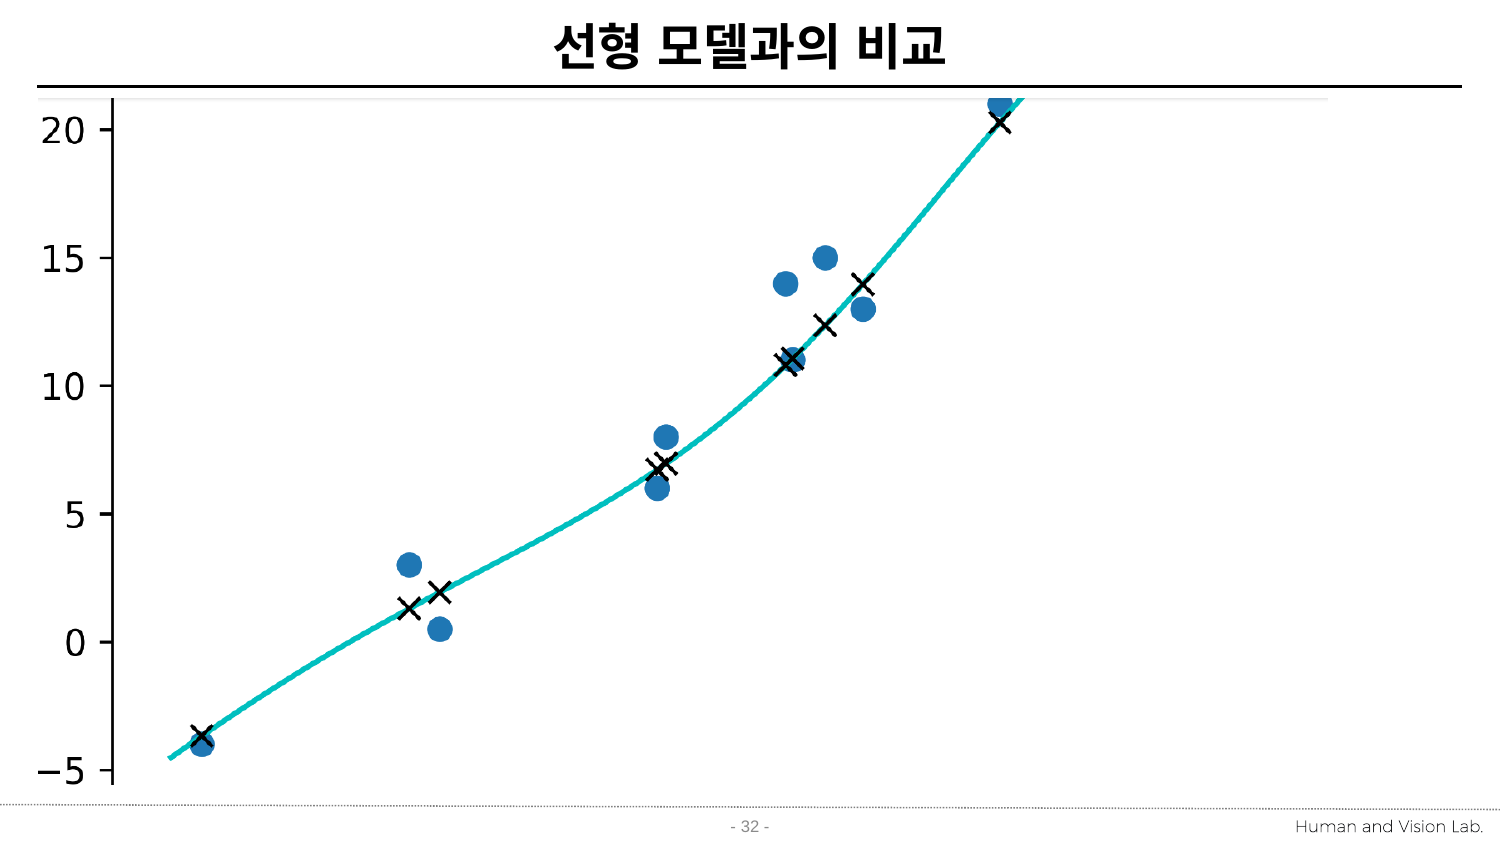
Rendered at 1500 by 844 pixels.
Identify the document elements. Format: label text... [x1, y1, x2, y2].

slide_number - 32 - [581, 811, 919, 841]
title 선형 모델과의 비교 [37, 11, 1463, 80]
picture [38, 98, 1328, 785]
picture [1280, 816, 1500, 844]
